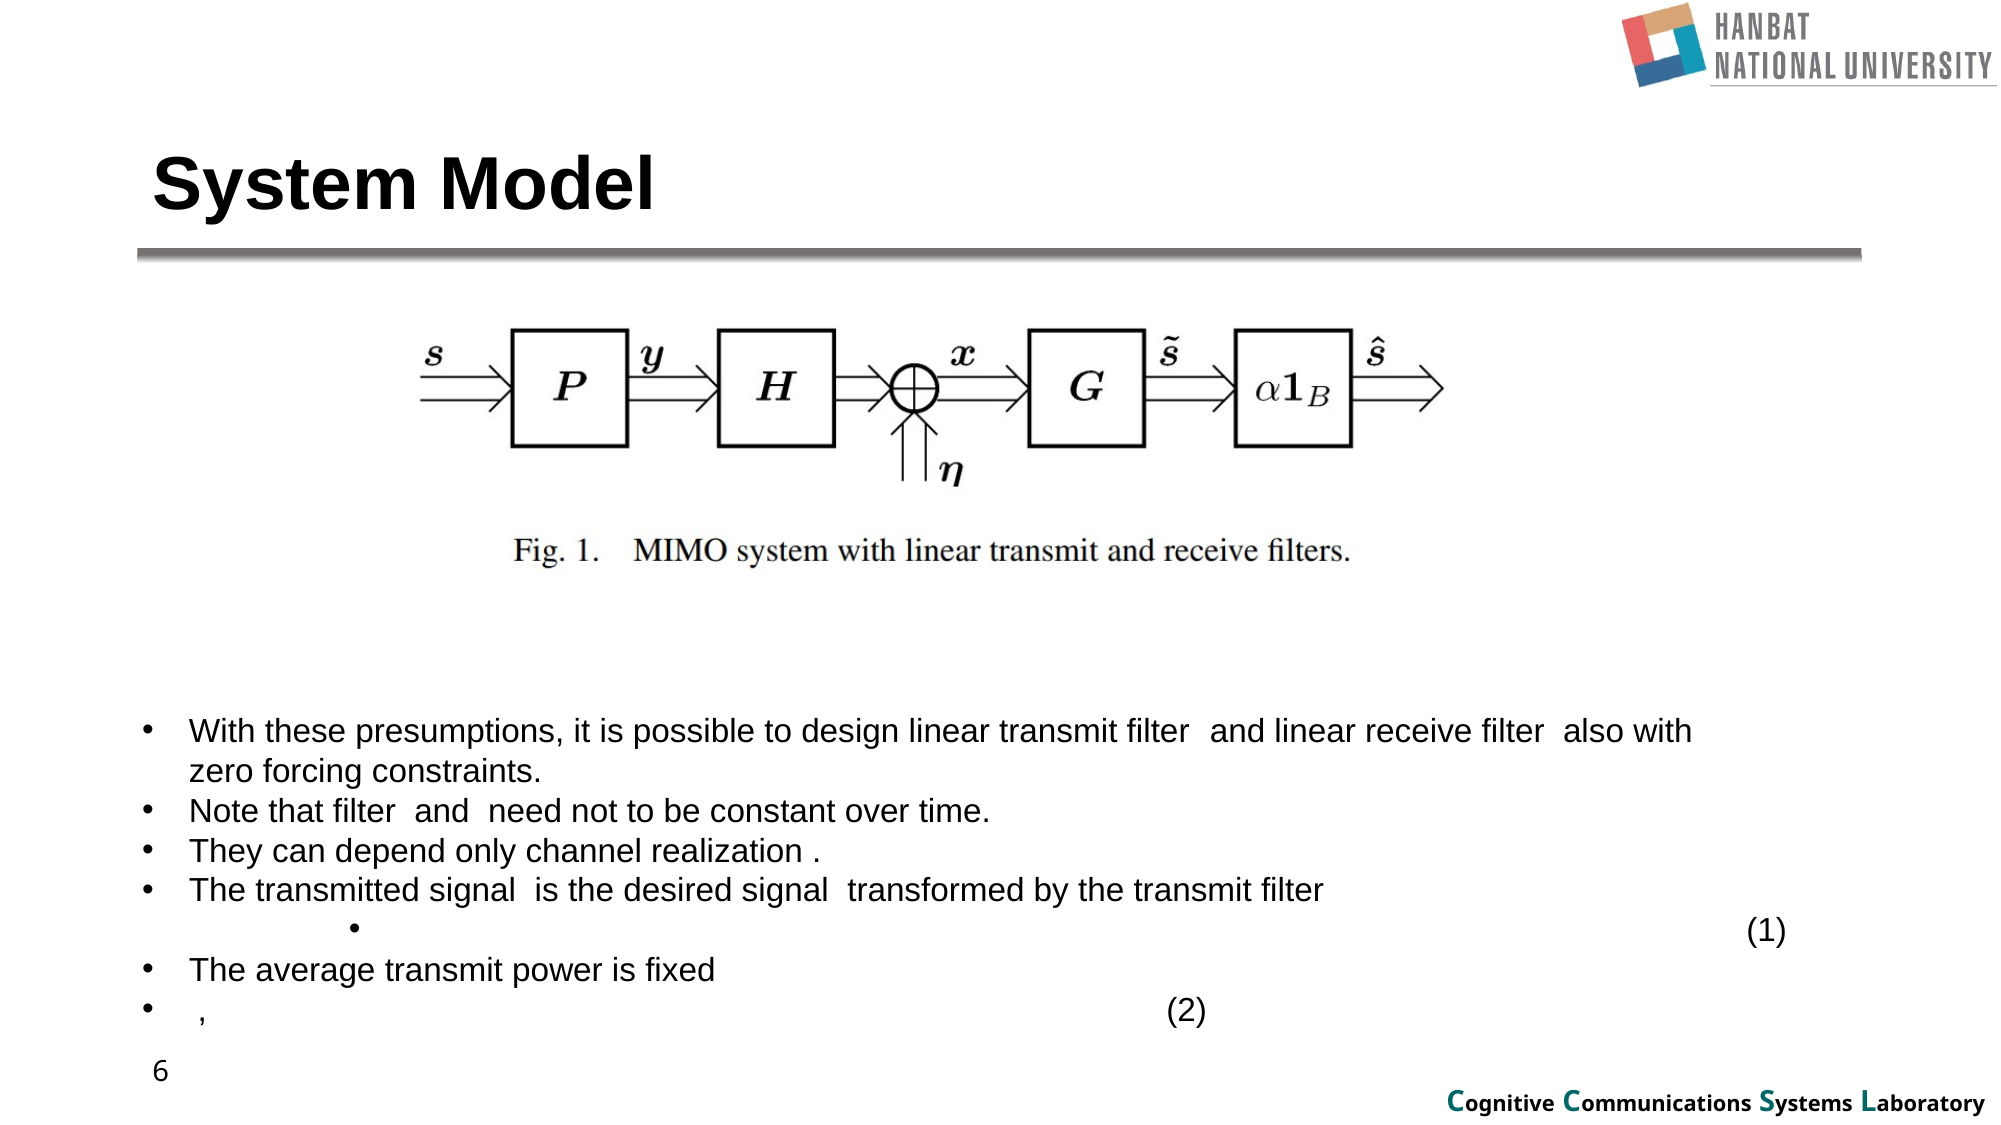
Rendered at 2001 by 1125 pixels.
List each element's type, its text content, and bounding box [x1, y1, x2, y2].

title System Model [137, 129, 1863, 242]
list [398, 293, 1466, 586]
picture [1621, 2, 1998, 90]
slide_number 6 [137, 1042, 357, 1103]
